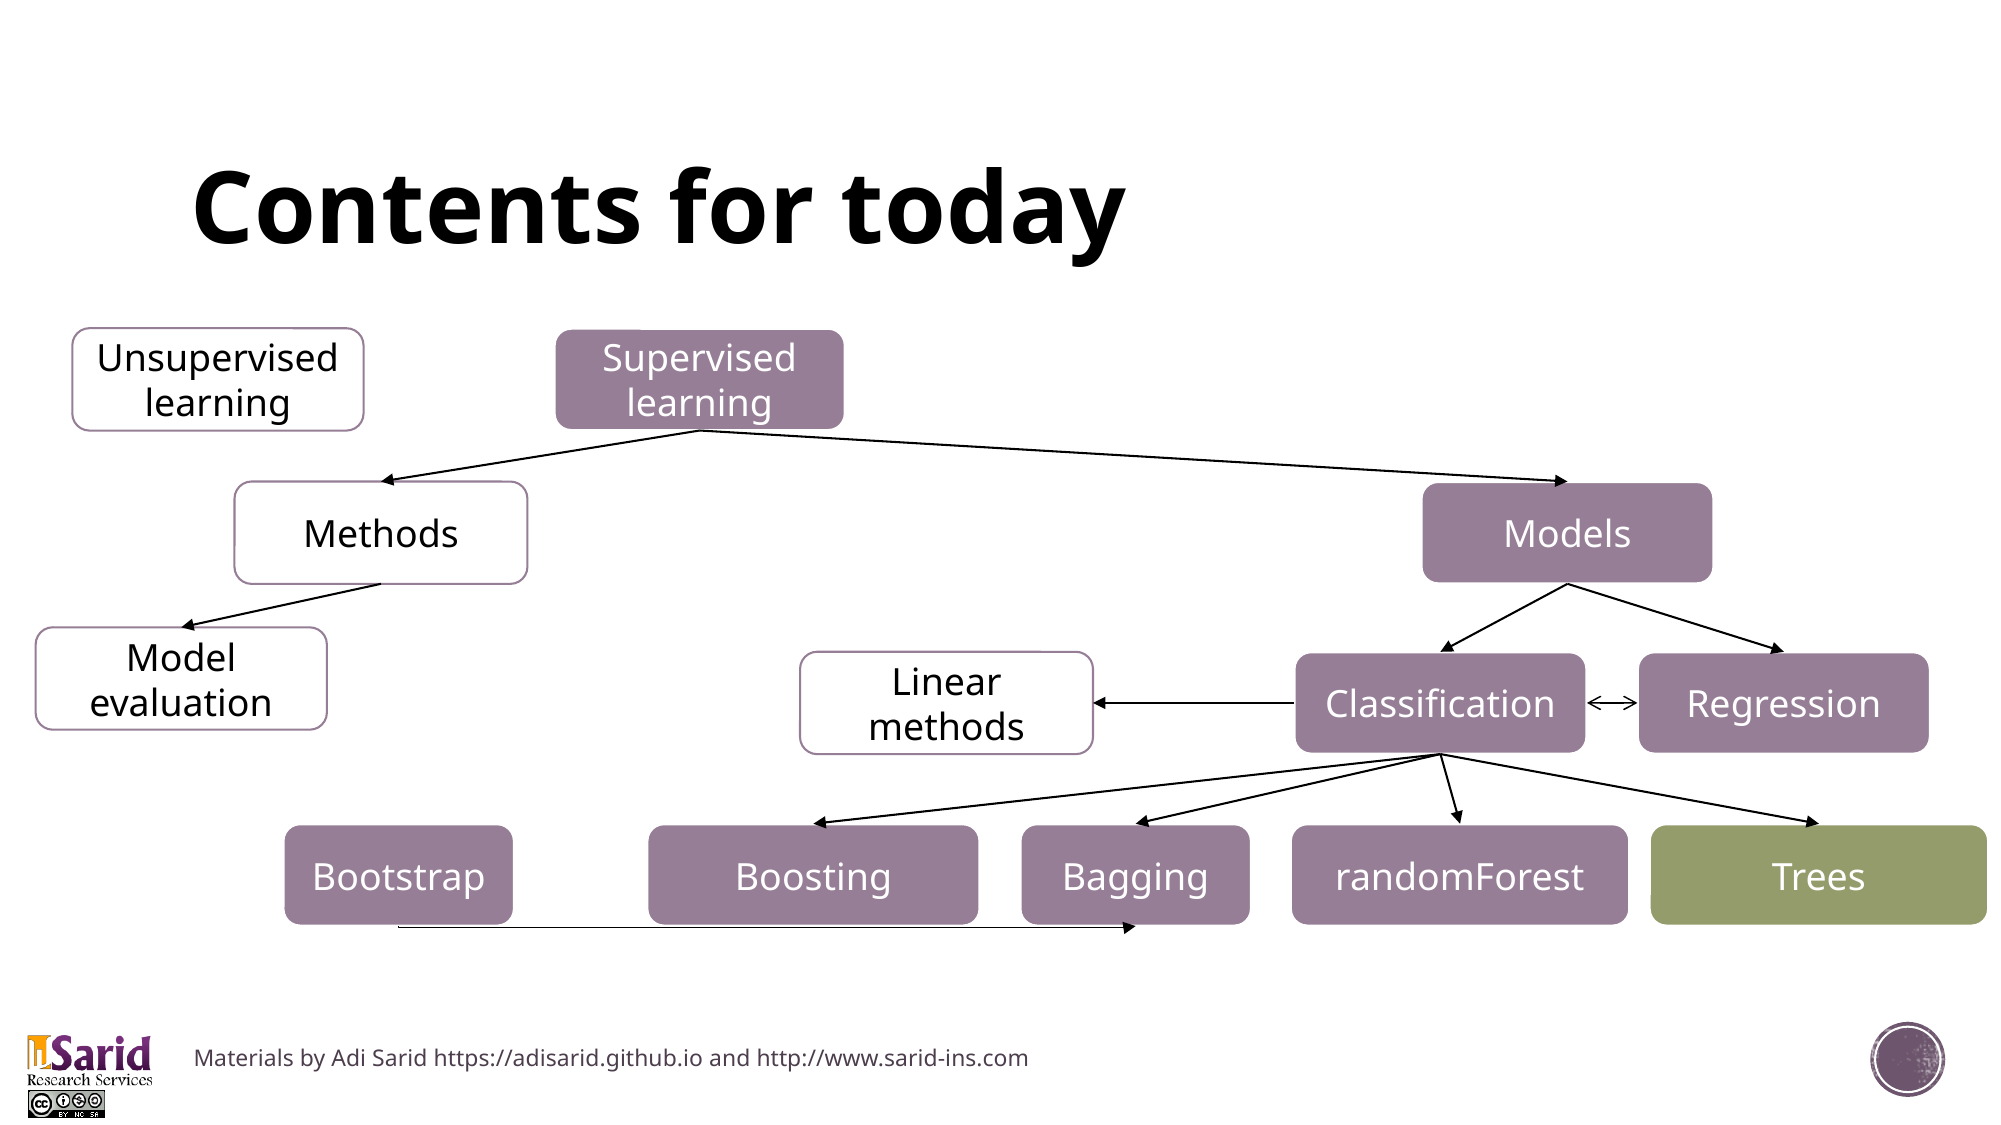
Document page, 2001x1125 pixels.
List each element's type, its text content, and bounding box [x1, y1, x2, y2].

text_box Regression [1635, 650, 1932, 756]
picture [28, 1090, 105, 1118]
footer Materials by Adi Sarid https://adisarid.github.io and http://www.sarid-ins.com [178, 1028, 1217, 1089]
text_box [703, 432, 1567, 481]
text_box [183, 586, 379, 625]
title Contents for today [175, 79, 1826, 344]
text_box Supervised learning [552, 326, 847, 429]
text_box Trees [1647, 822, 1991, 928]
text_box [815, 756, 1440, 824]
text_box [1443, 756, 1817, 824]
text_box Unsupervised learning [71, 327, 365, 432]
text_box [383, 432, 698, 479]
text_box Boosting [645, 822, 982, 927]
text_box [1443, 587, 1566, 650]
text_box randomForest [1288, 825, 1632, 928]
text_box Models [1419, 479, 1716, 586]
text_box Classification [1292, 650, 1589, 753]
slide_number 10 [1933, 1028, 2000, 1089]
text_box Bagging [1018, 825, 1254, 928]
text_box Methods [233, 480, 529, 585]
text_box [1570, 586, 1782, 650]
text_box Model evaluation [34, 626, 328, 731]
text_box Linear methods [798, 650, 1095, 755]
text_box Bootstrap [281, 822, 516, 928]
picture [27, 1035, 152, 1086]
